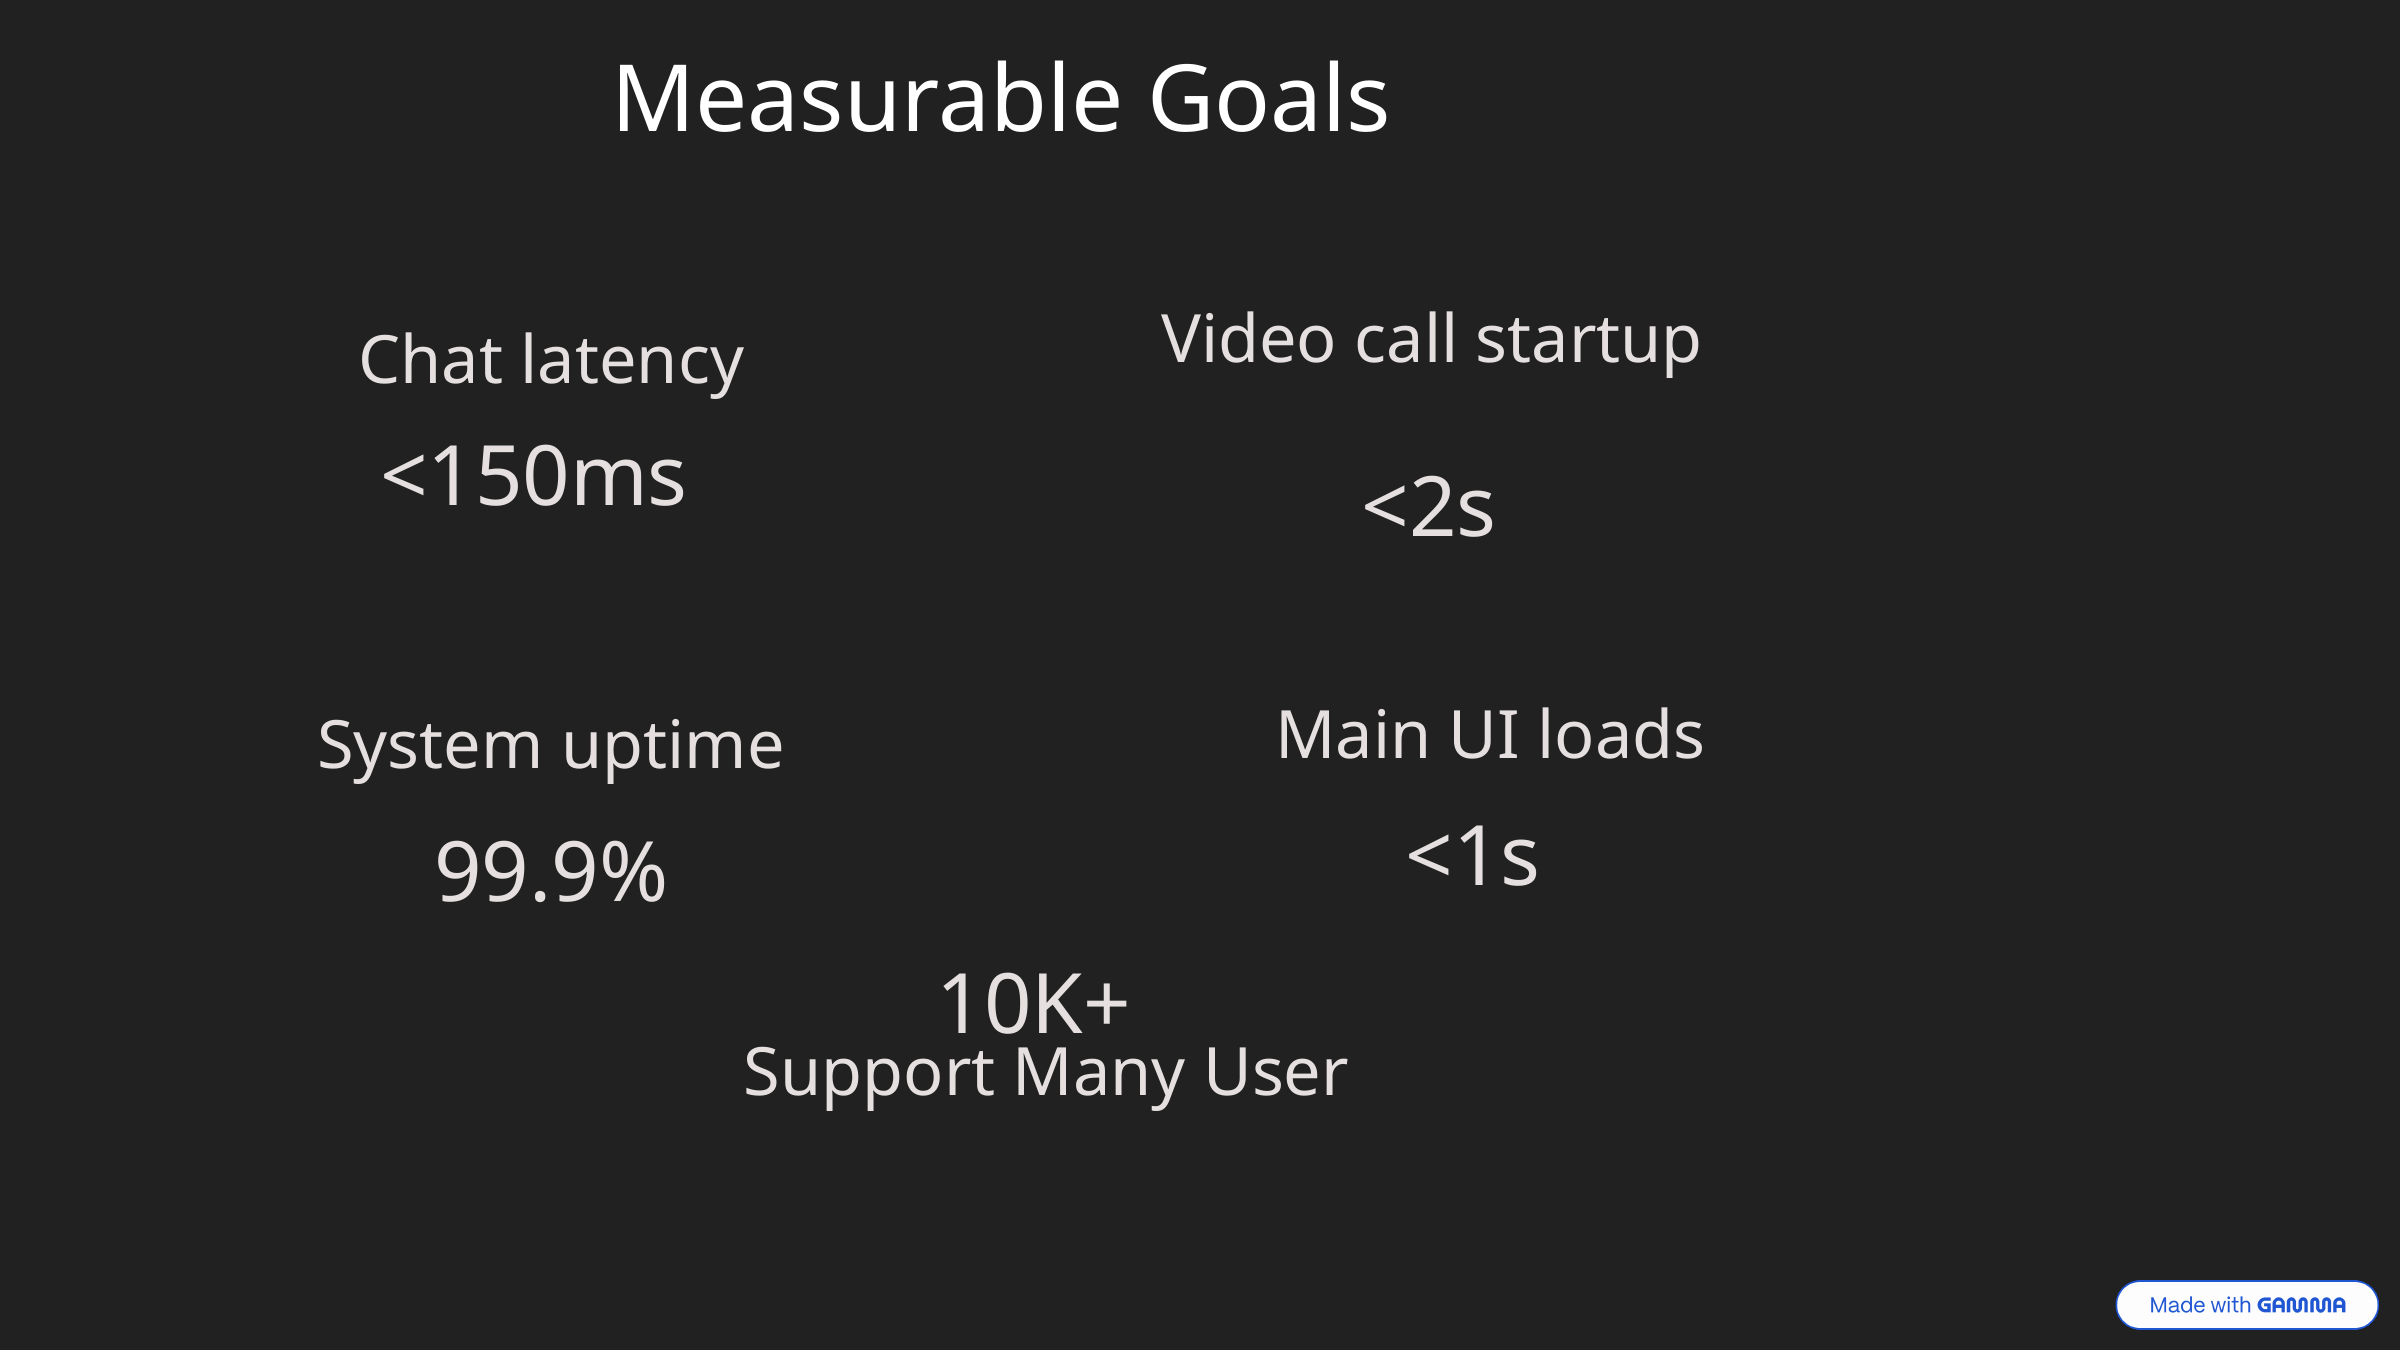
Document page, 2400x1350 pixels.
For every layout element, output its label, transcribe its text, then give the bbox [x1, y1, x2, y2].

text_box Support Many User [809, 1051, 1284, 1110]
text_box Main UI loads [1258, 714, 1724, 773]
text_box <2s [1179, 452, 1680, 554]
text_box System uptime [318, 724, 784, 783]
text_box <1s [1223, 780, 1724, 904]
picture [2106, 1271, 2389, 1339]
text_box Chat latency [318, 339, 784, 398]
text_box 10K+ [783, 928, 1284, 1052]
text_box Video call startup [1141, 318, 1724, 452]
text_box Measurable Goals [611, 34, 1542, 151]
text_box 99.9% [301, 796, 802, 920]
text_box <150ms [283, 400, 784, 523]
